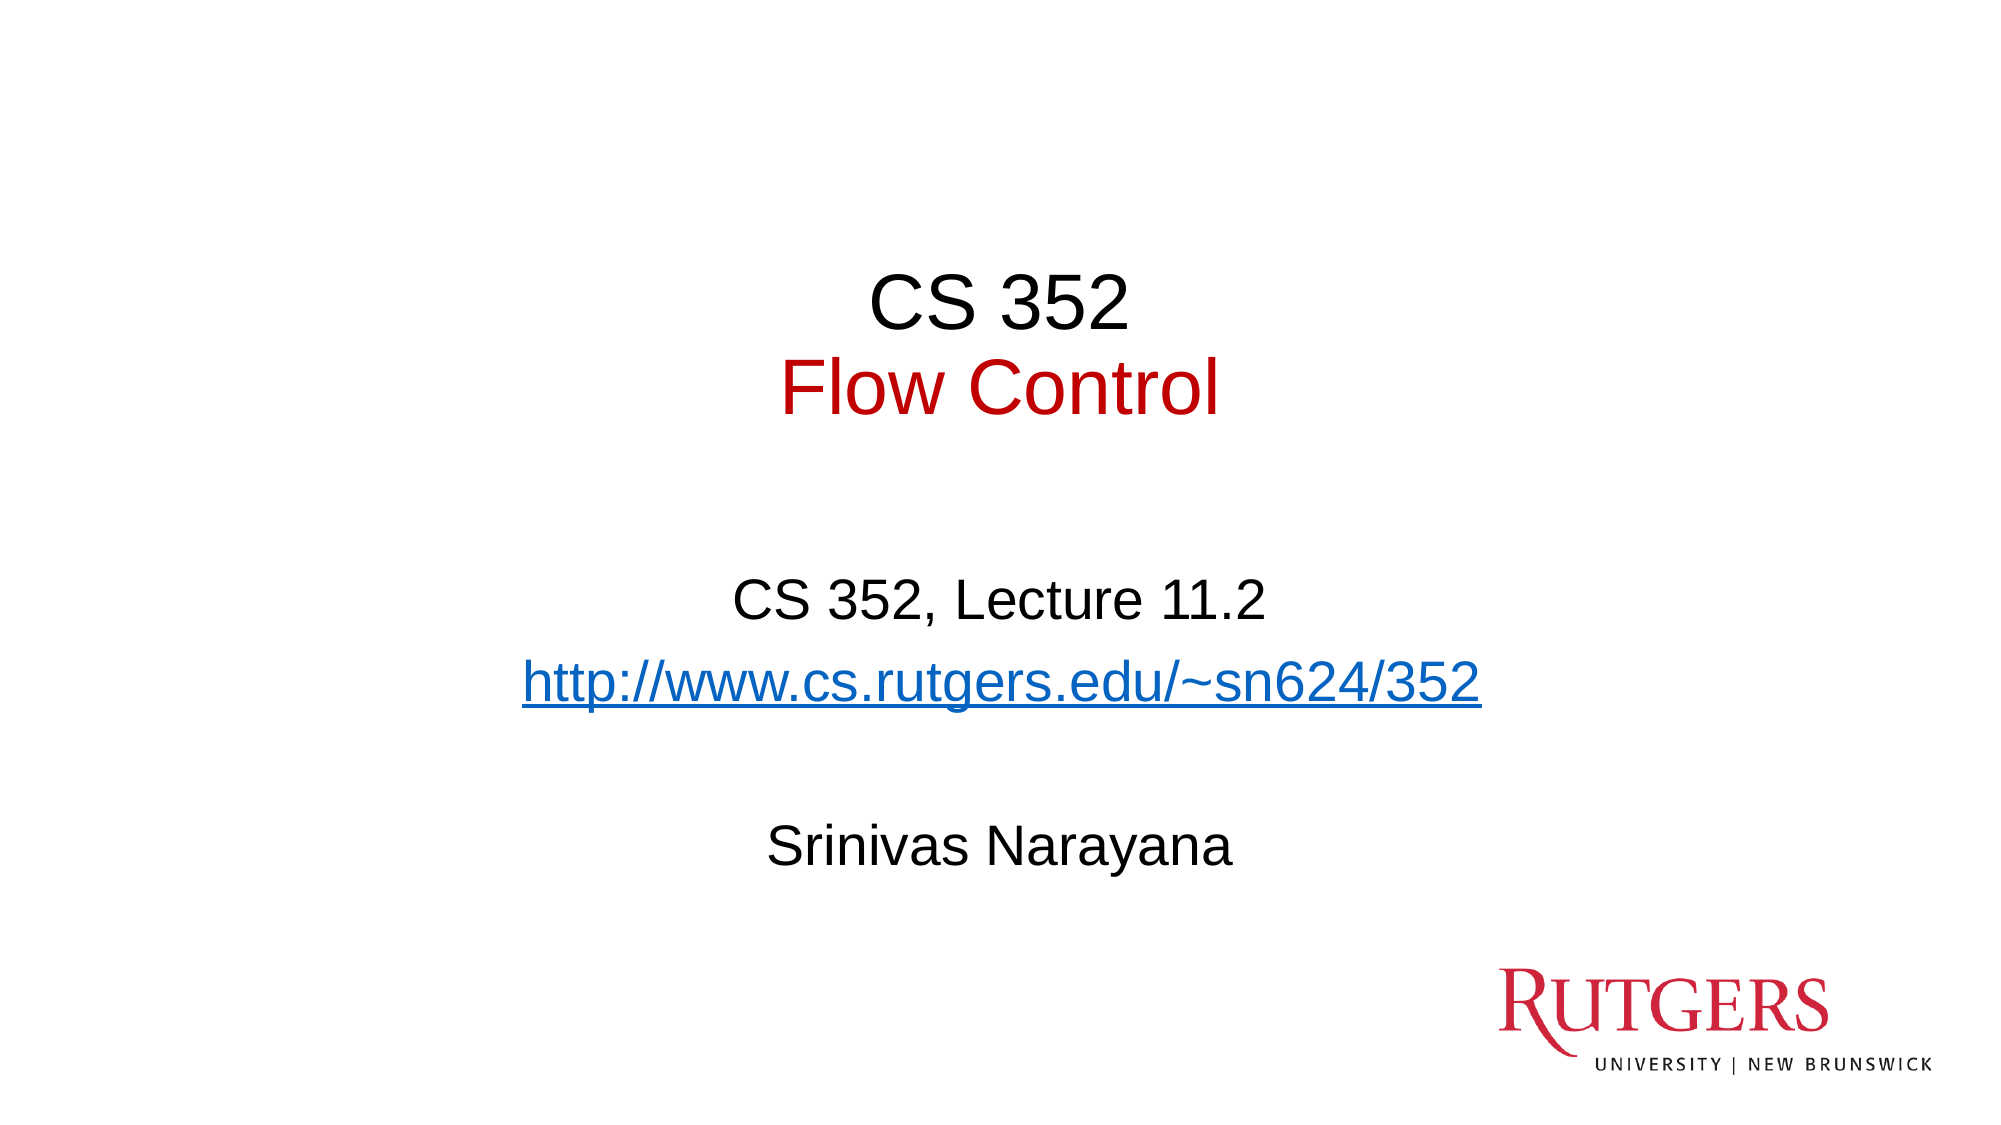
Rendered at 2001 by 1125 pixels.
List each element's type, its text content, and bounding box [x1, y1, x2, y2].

title CS 352 Flow Control [136, 251, 1864, 440]
subtitle CS 352, Lecture 11.2 http://www.cs.rutgers.edu/~sn624/352 Srinivas Narayana [249, 562, 1750, 888]
picture [1487, 947, 1956, 1097]
slide_number 15 [1412, 1042, 1863, 1103]
